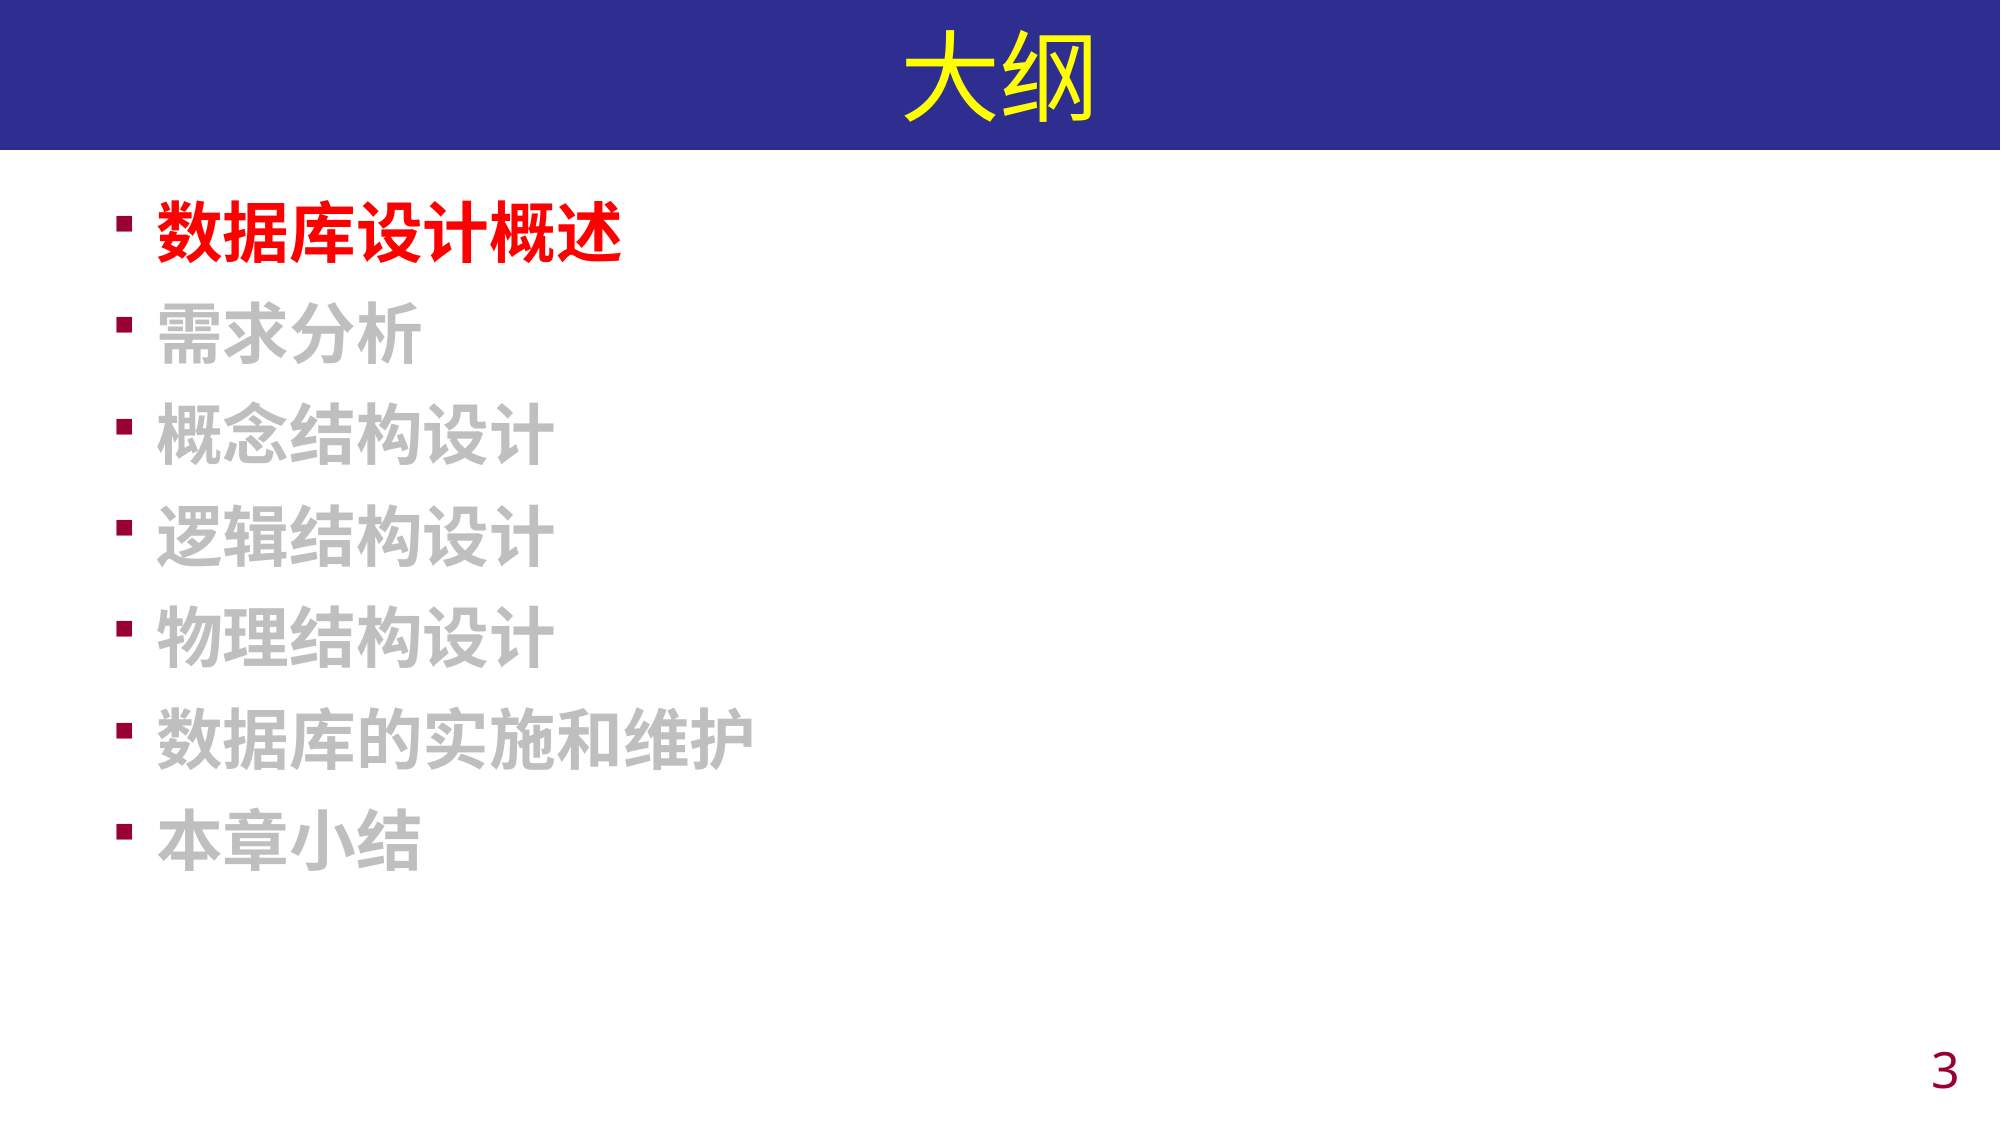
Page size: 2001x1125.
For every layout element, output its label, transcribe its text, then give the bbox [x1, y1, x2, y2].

slide_number 2 [1550, 1048, 1975, 1096]
title 大纲 [0, 0, 2000, 150]
list 数据库设计概述 需求分析 概念结构设计 逻辑结构设计 物理结构设计 数据库的实施和维护 本章小结 [97, 174, 1904, 1073]
